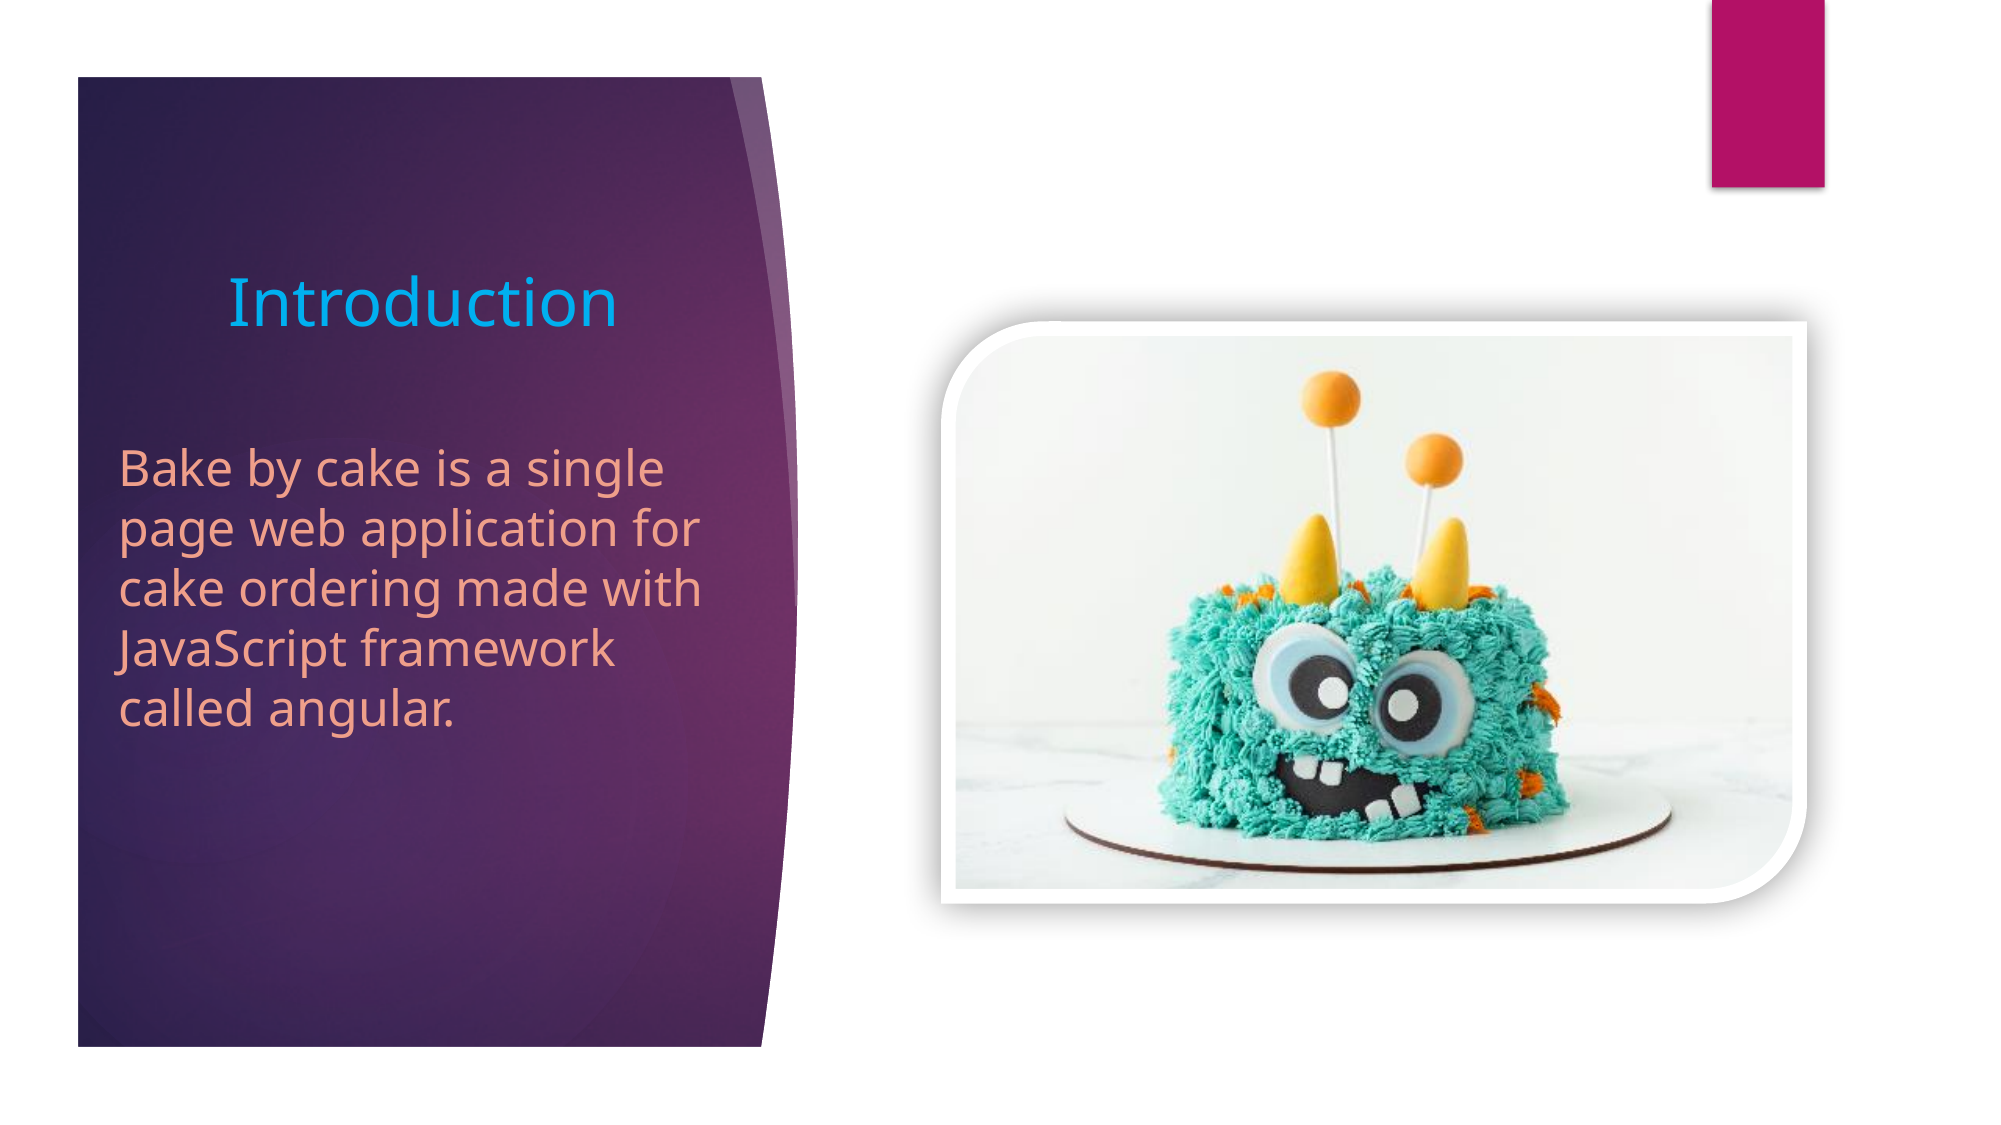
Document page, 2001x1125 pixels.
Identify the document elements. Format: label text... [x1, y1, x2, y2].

title Introduction [195, 244, 654, 348]
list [948, 328, 1800, 897]
list Bake by cake is a single page web application for cake ordering made with JavaScript framework called angular. [103, 428, 746, 865]
